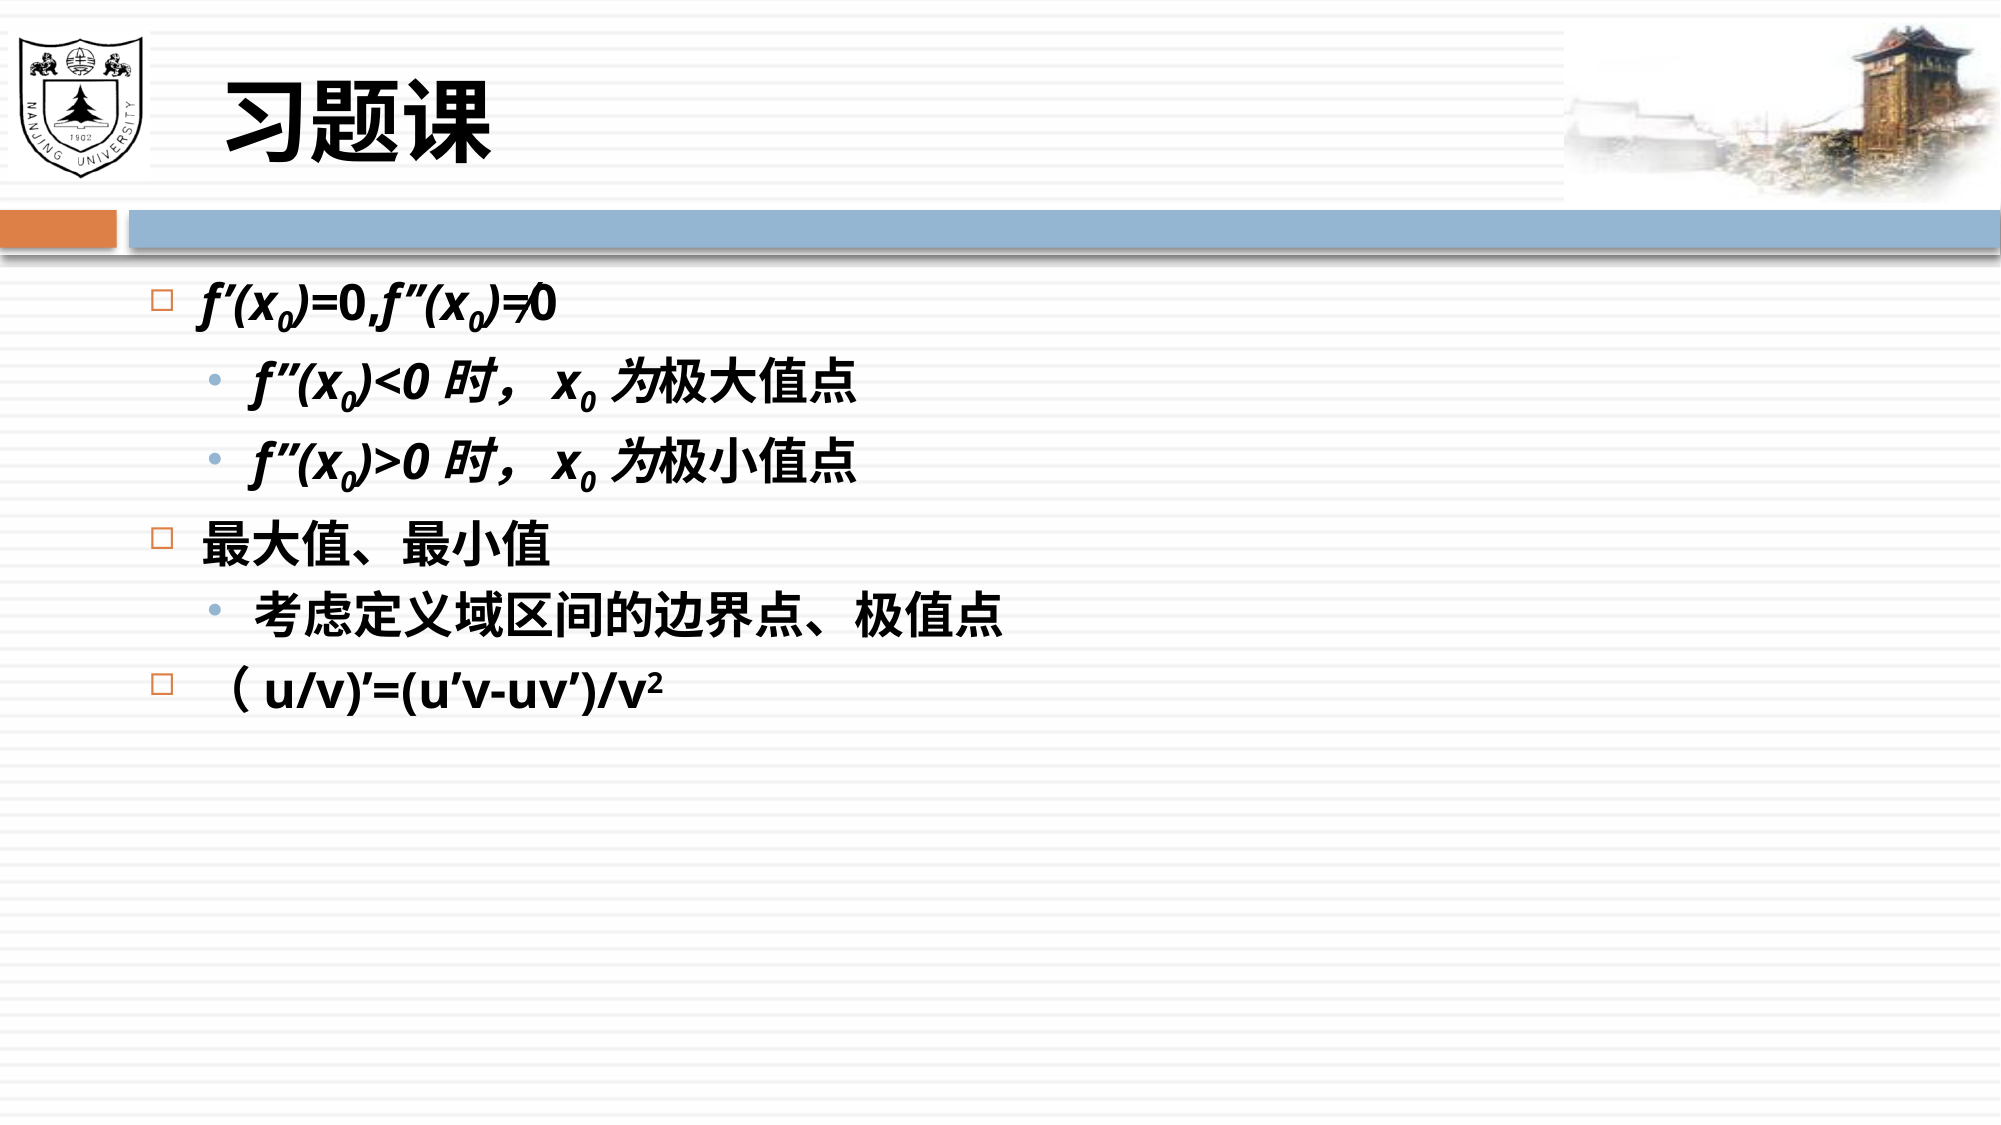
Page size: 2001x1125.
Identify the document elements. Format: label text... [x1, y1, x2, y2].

title 习题课 [203, 37, 1804, 200]
picture [1564, 23, 2000, 203]
picture [8, 31, 150, 181]
list f’(x0)=0,f’’(x0)≠0 f’’(x0)<0时，x0为极大值点 f’’(x0)>0时，x0为极小值点 最大值、最小值 考虑定义域区间的边界点、极值点 （u/v)’=(u’v-uv’)/v2 [133, 262, 1918, 1000]
